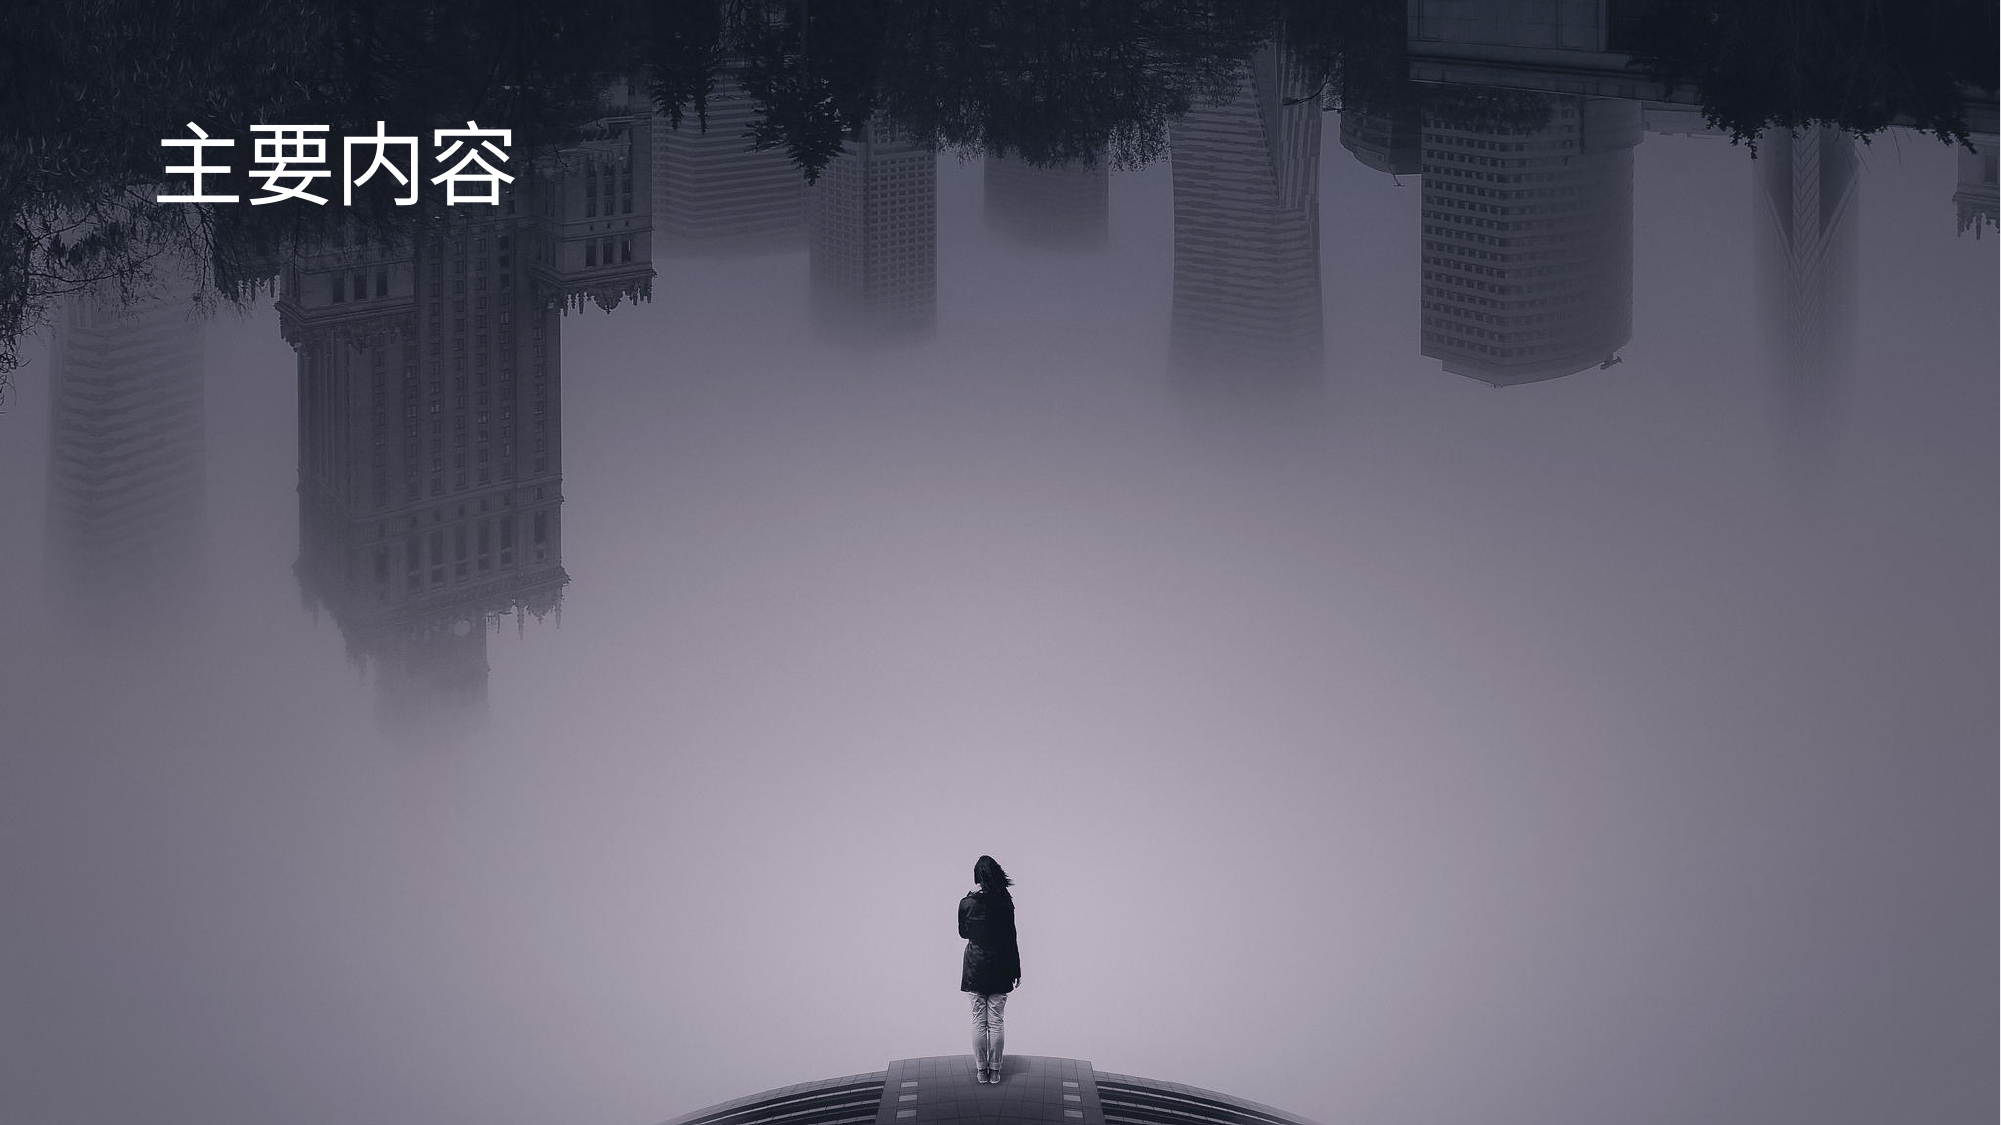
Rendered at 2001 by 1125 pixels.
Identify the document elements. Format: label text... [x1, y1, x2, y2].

title 主要内容 [137, 59, 1863, 278]
picture [0, 0, 2001, 1125]
